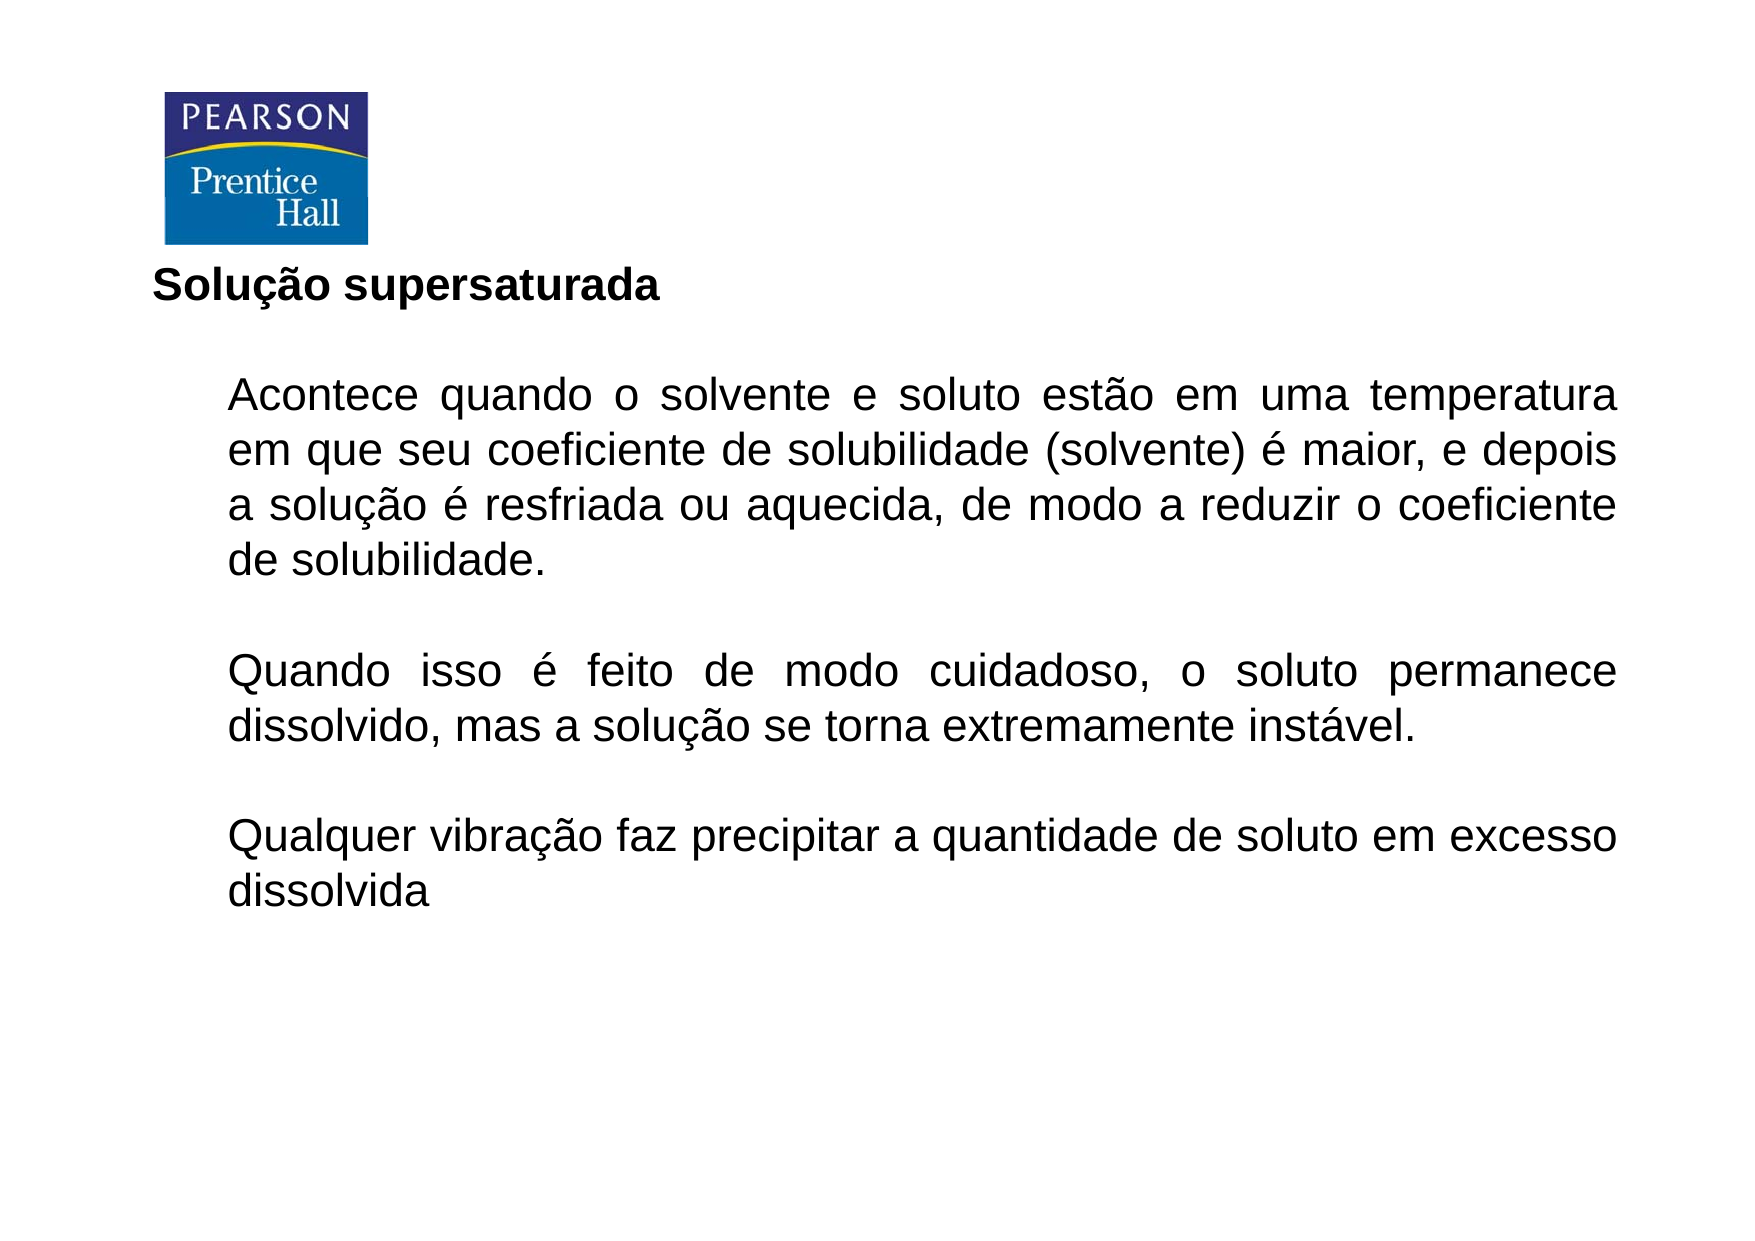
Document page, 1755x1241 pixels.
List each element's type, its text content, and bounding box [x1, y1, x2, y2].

text_box Solução supersaturada Acontece quando o solvente e soluto estão em uma temperatura em que seu coeficiente de solubilidade (solvente) é maior, e depois a solução é resfriada ou aquecida, de modo a reduzir o coeficiente de solubilidade. Quando isso é feito de modo cuidadoso, o soluto permanece dissolvido, mas a solução se torna extremamente instável. Qualquer vibração faz precipitar a quantidade de soluto em excesso dissolvida [95, 246, 1633, 968]
picture [164, 92, 369, 245]
